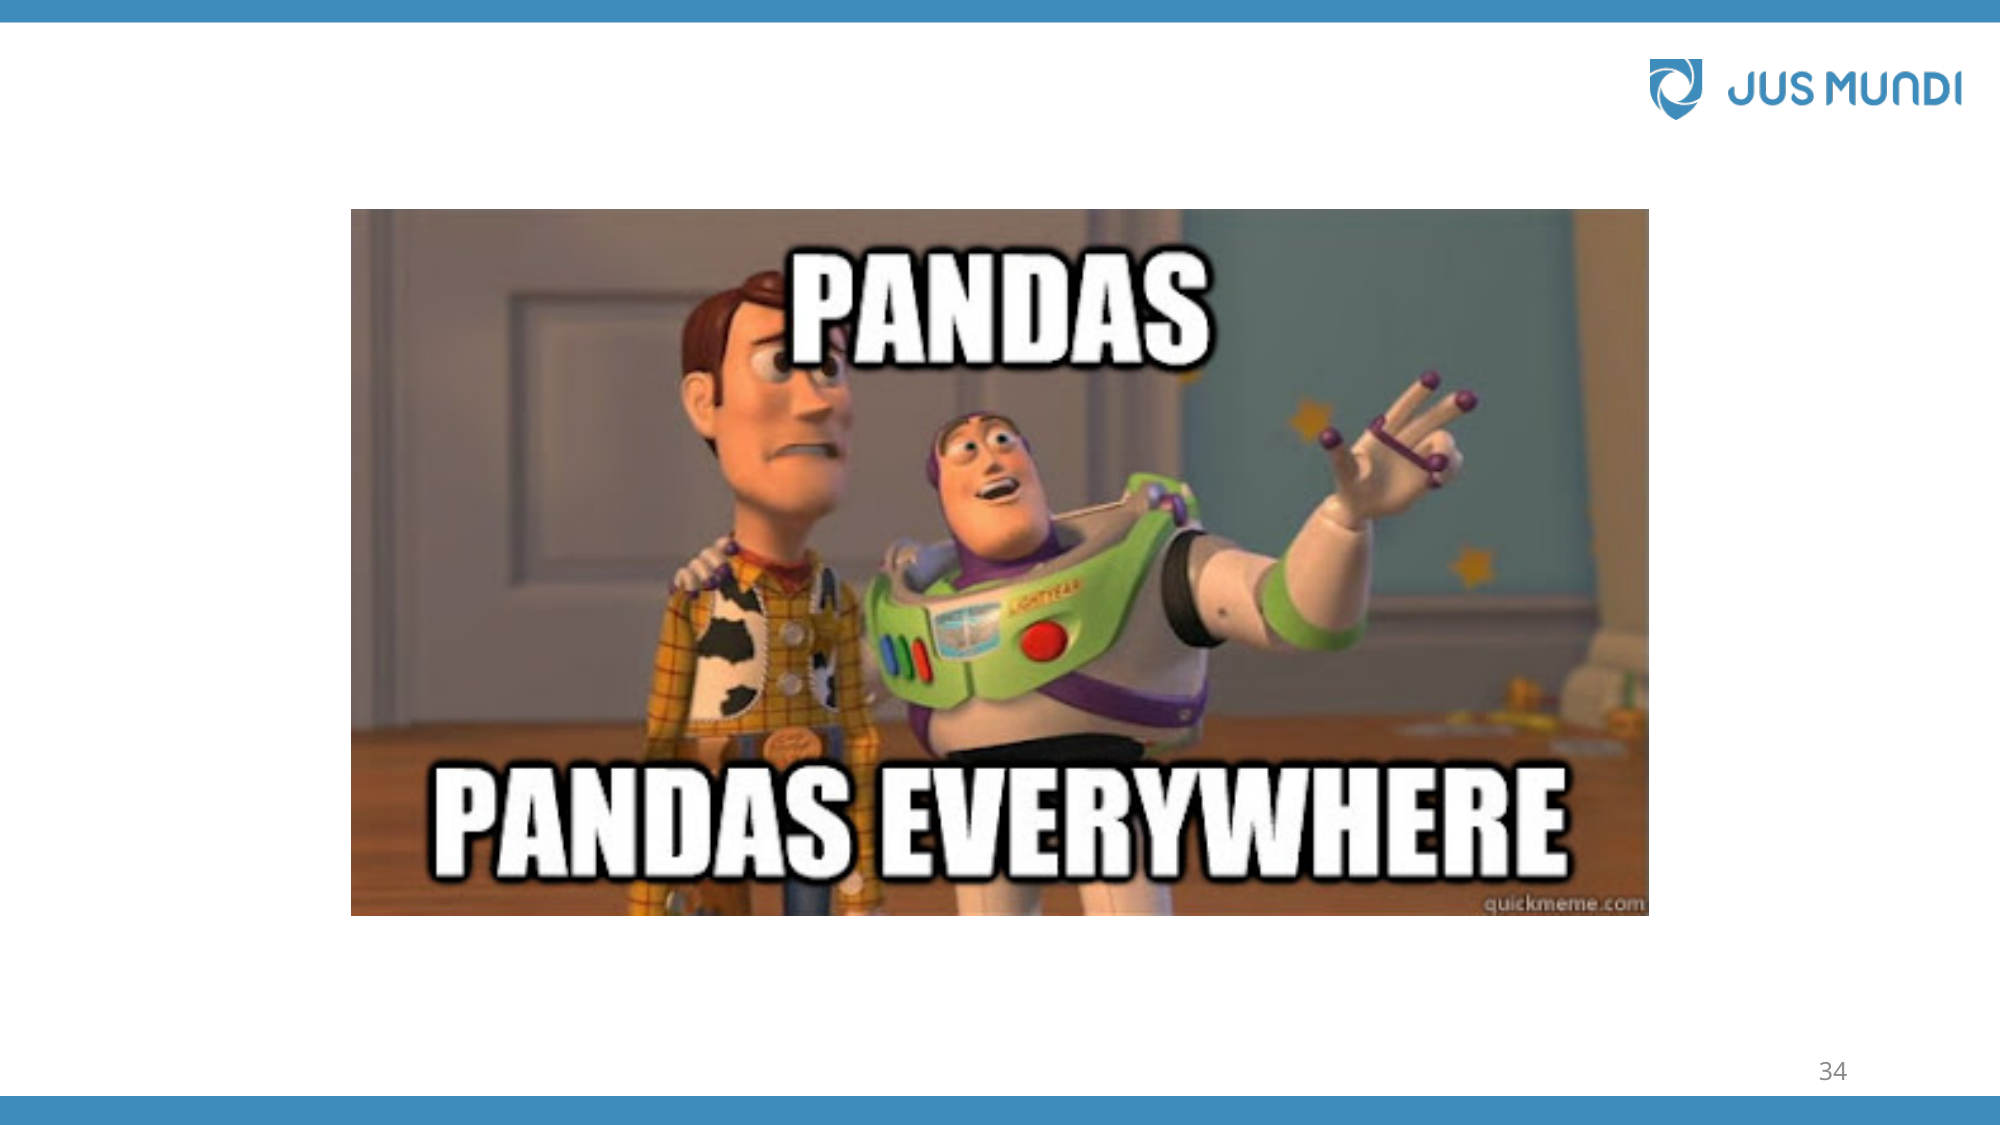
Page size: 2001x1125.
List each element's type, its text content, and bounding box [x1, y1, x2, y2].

picture [1650, 59, 1963, 121]
slide_number 34 [1412, 1042, 1863, 1103]
picture [351, 208, 1649, 917]
